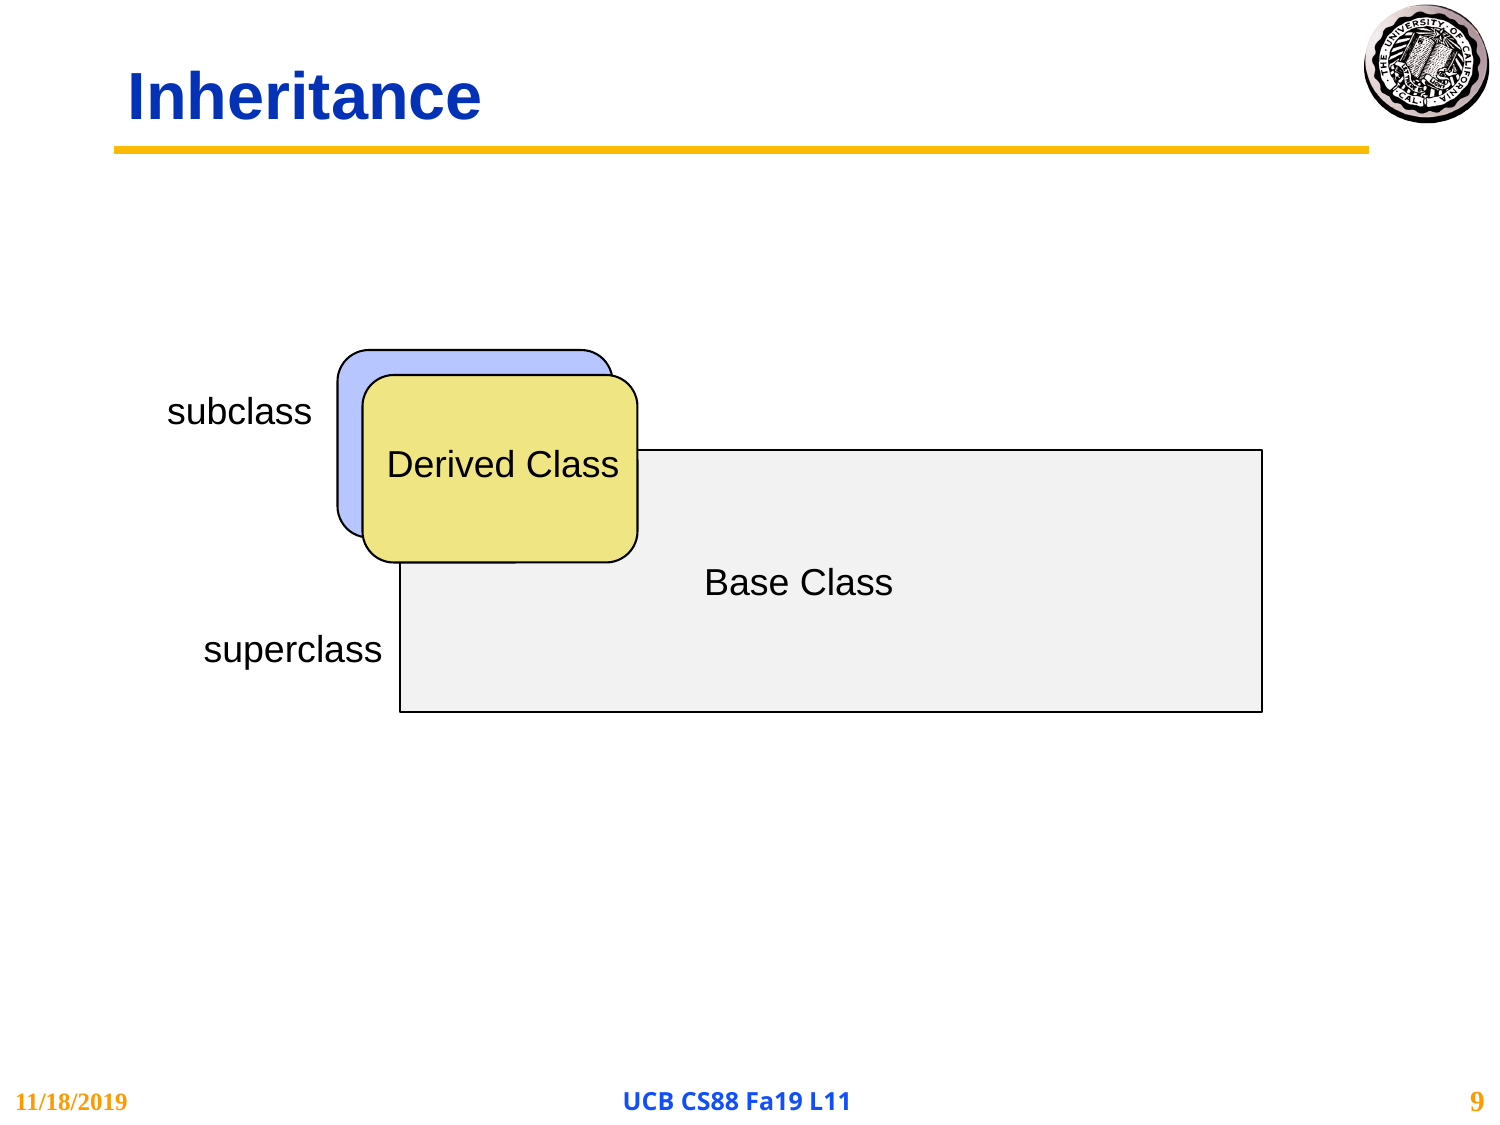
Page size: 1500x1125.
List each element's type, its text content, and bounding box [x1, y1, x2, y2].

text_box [362, 374, 638, 563]
text_box subclass [152, 379, 330, 440]
slide_number 9 [1412, 1074, 1500, 1125]
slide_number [0, 1074, 250, 1125]
text_box superclass [188, 617, 400, 679]
picture [1350, 0, 1500, 127]
text_box [399, 450, 1263, 713]
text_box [337, 349, 613, 538]
title Inheritance [112, 37, 1375, 159]
footer UCB CS88 Fa19 L11 [500, 1074, 975, 1125]
text_box Base Class [689, 550, 911, 612]
